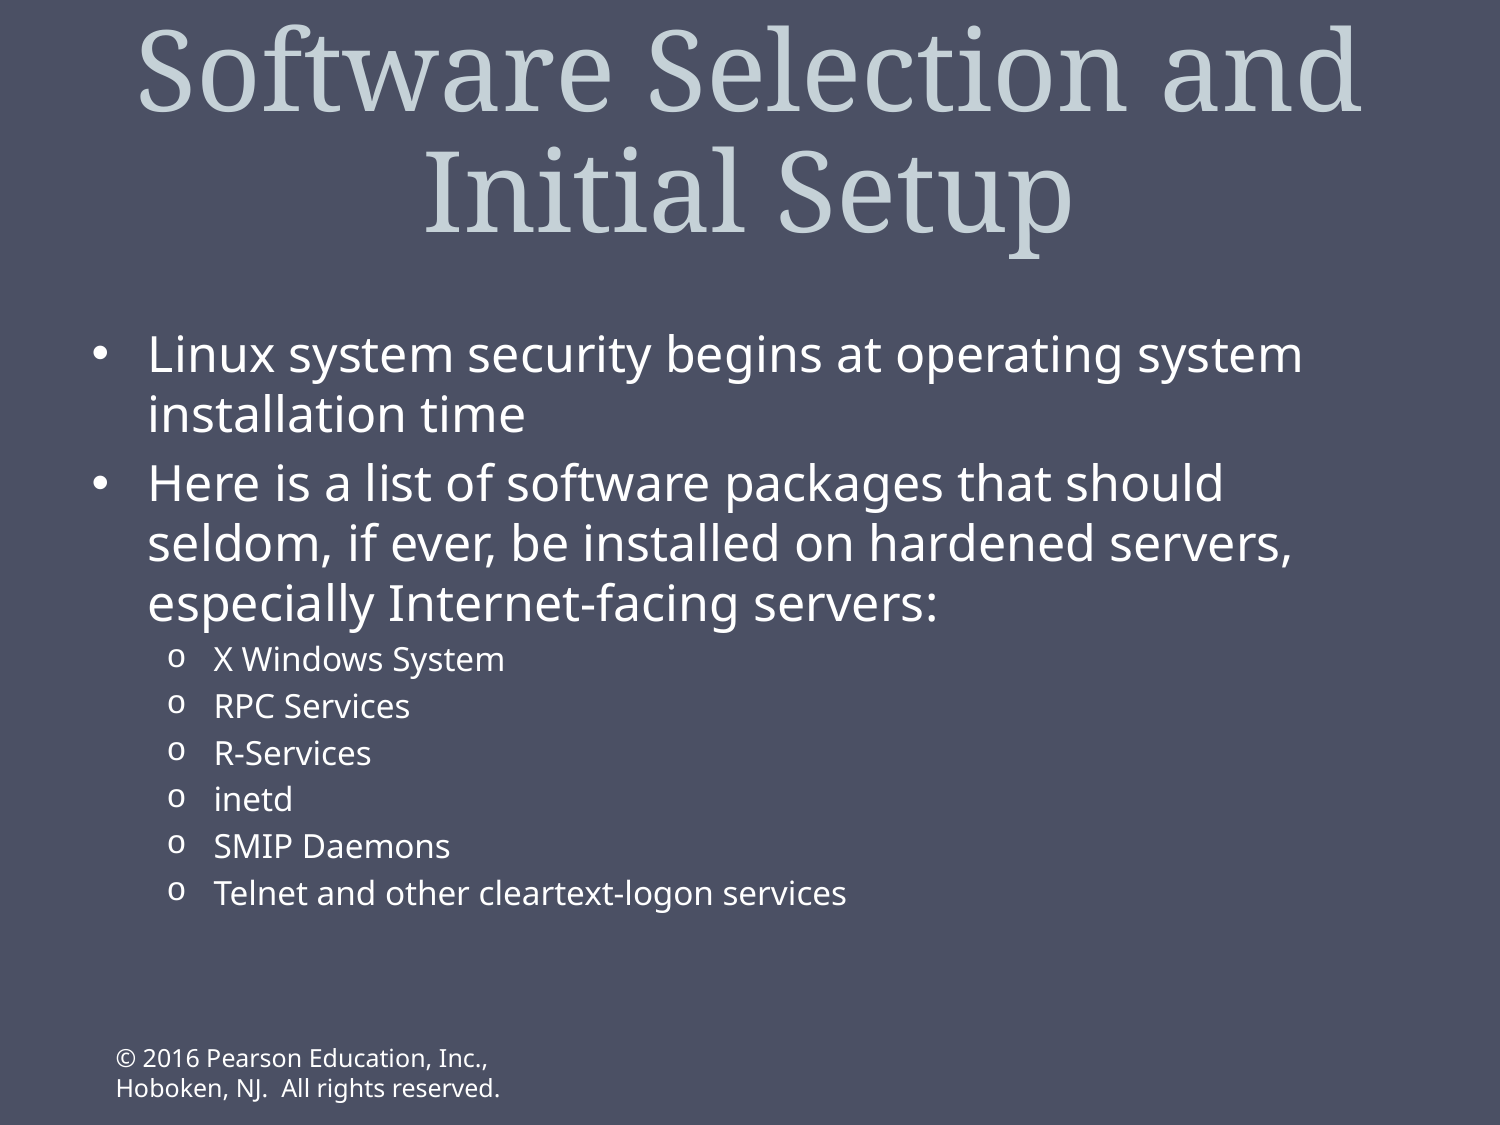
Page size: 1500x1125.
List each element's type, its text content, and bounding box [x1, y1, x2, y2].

title OS Installation: Software Selection and Initial Setup [75, 0, 1425, 263]
footer © 2016 Pearson Education, Inc., Hoboken, NJ. All rights reserved. [108, 1042, 576, 1103]
list Linux system security begins at operating system installation time Here is a list of software packages that should seldom, if ever, be installed on hardened servers, especially Internet-facing servers: X Windows System RPC Services R-Services inetd SMIP Daemons Telnet and other cleartext-logon services [76, 314, 1427, 1069]
